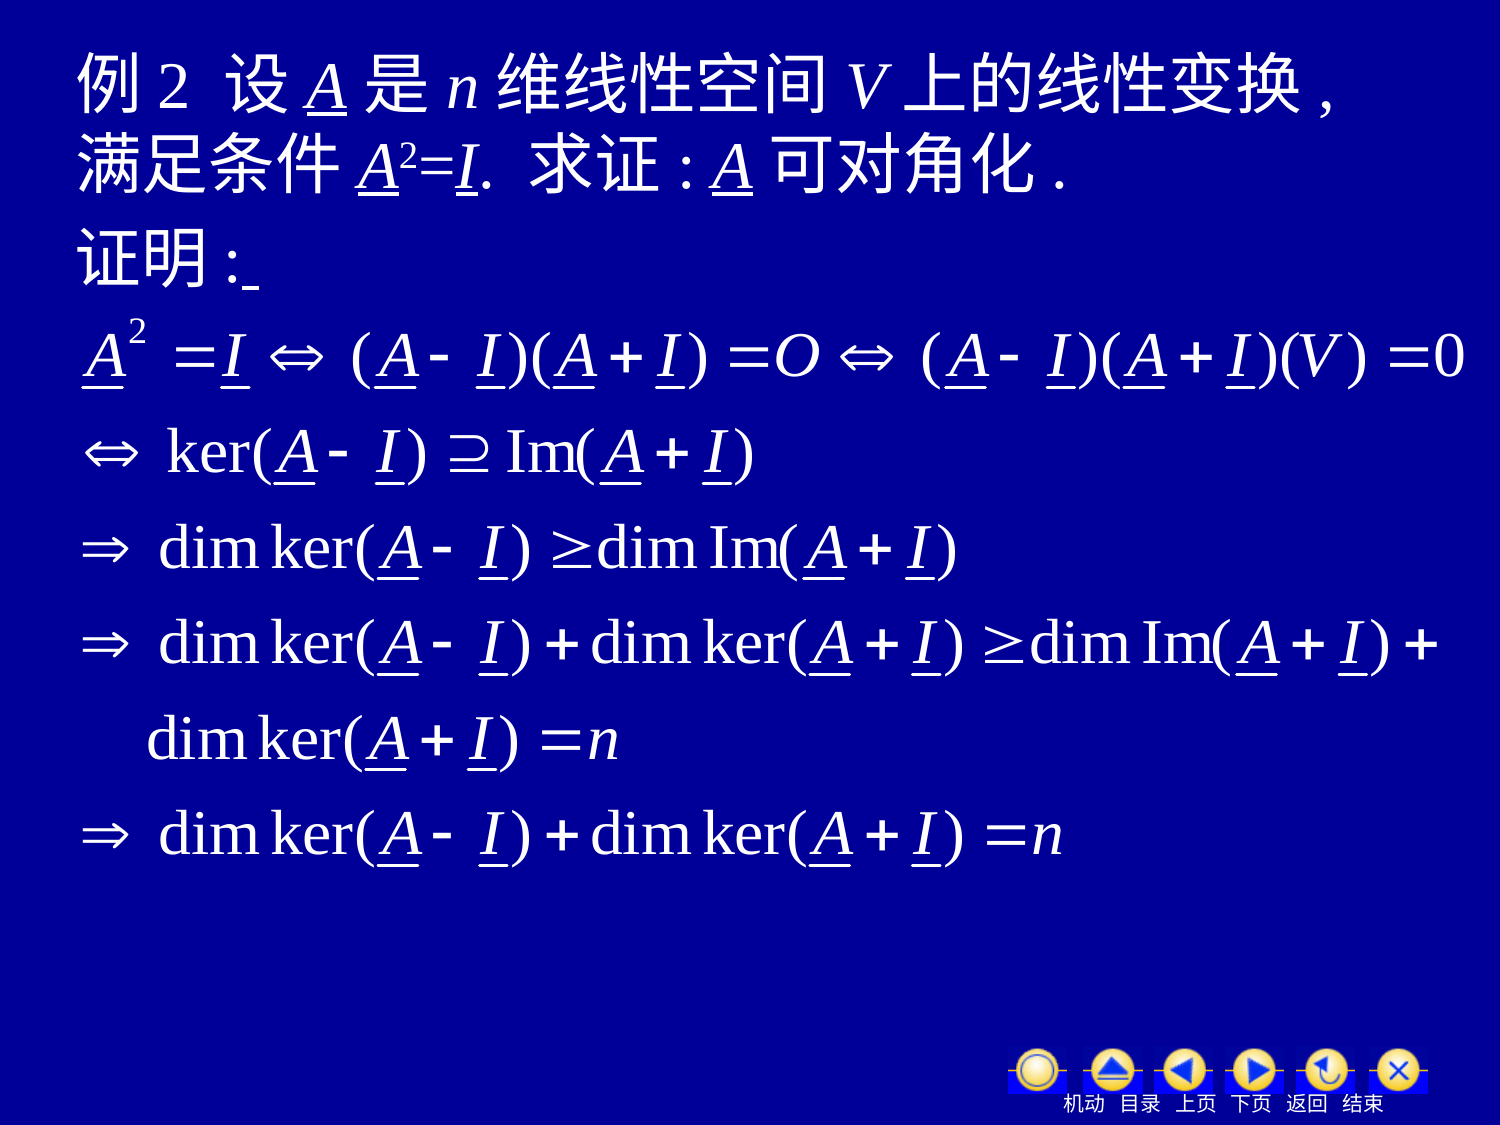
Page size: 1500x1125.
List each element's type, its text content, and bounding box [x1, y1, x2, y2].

text_box 例2 设A是n维线性空间V上的线性变换, 满足条件A2=I. 求证: A可对角化. [60, 34, 1438, 209]
picture [1369, 1046, 1428, 1094]
text_box 证明: [59, 208, 1420, 304]
picture [1154, 1046, 1213, 1094]
picture [1008, 1046, 1067, 1094]
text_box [71, 299, 1476, 883]
picture [1225, 1046, 1284, 1094]
picture [1083, 1046, 1143, 1094]
picture [1296, 1046, 1355, 1094]
